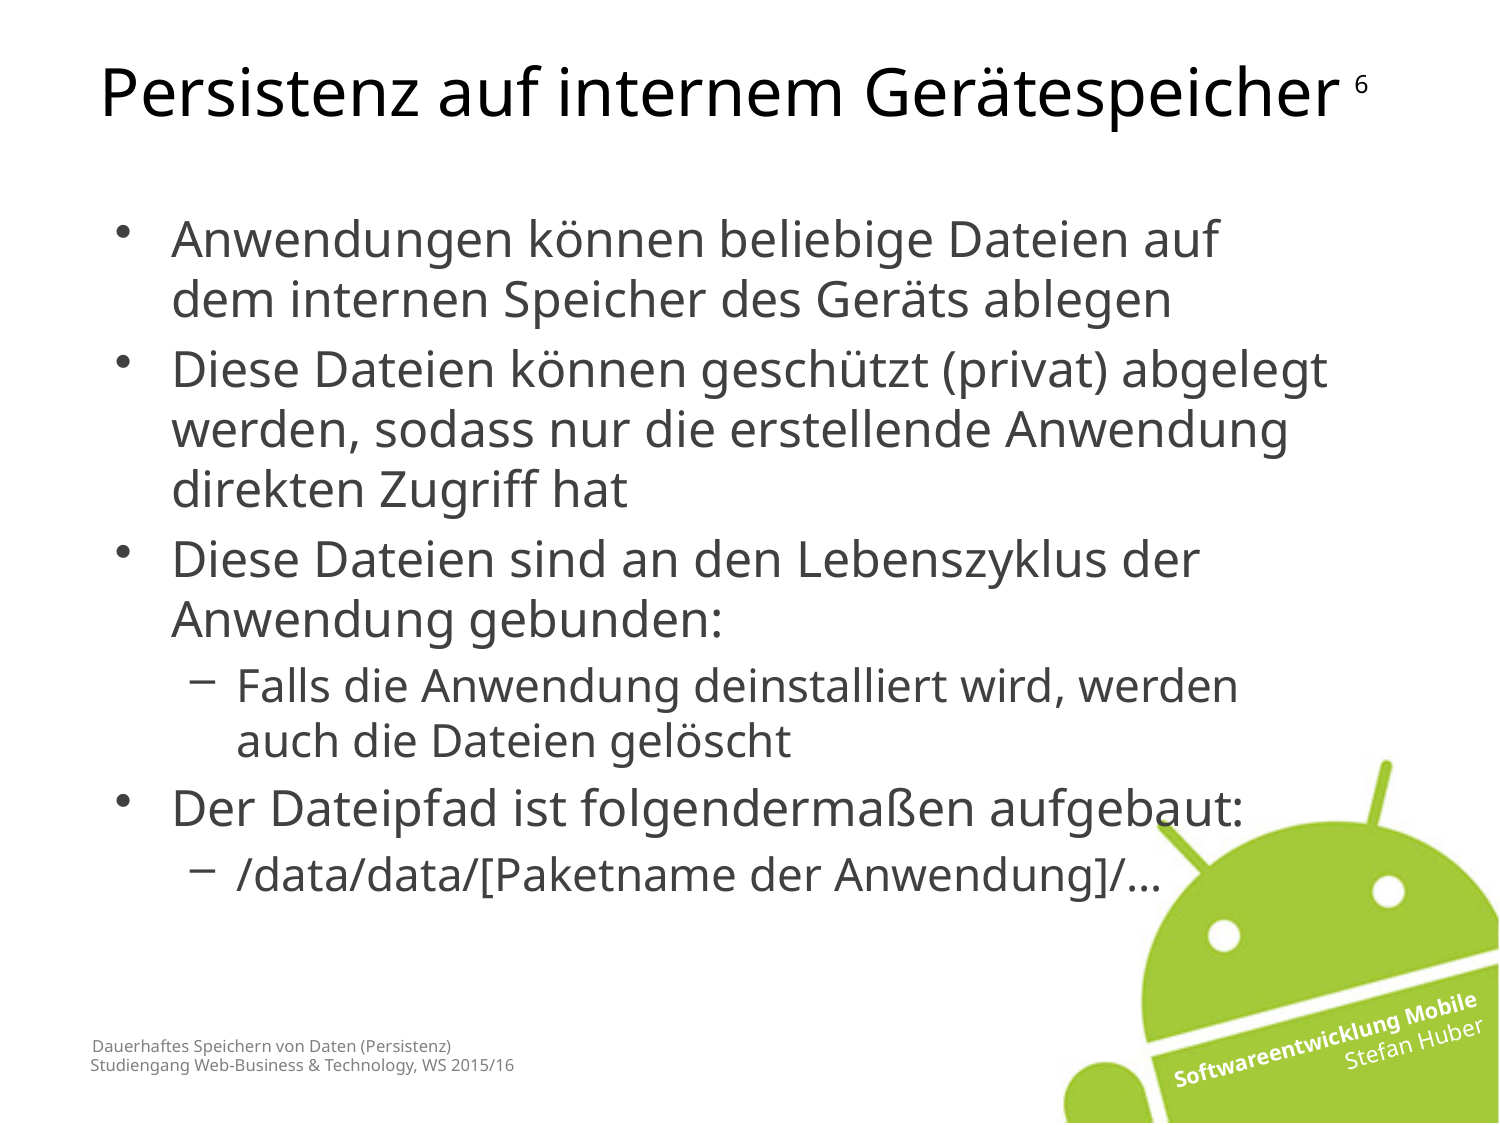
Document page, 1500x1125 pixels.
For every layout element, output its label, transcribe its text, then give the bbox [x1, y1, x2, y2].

picture [1012, 725, 1500, 1123]
list Persistenz auf internem Gerätespeicher [99, 50, 1350, 138]
title Dauerhaftes Speichern von Daten (Persistenz) [92, 1025, 1124, 1066]
list Anwendungen können beliebige Dateien auf dem internen Speicher des Geräts ablegen Diese Dateien können geschützt (privat) abgelegt werden, sodass nur die erstellende Anwendung direkten Zugriff hat Diese Dateien sind an den Lebenszyklus der Anwendung gebunden: Falls die Anwendung deinstalliert wird, werden auch die Dateien gelöscht Der Dateipfad ist folgendermaßen aufgebaut: /data/data/[Paketname der Anwendung]/… [99, 200, 1350, 988]
